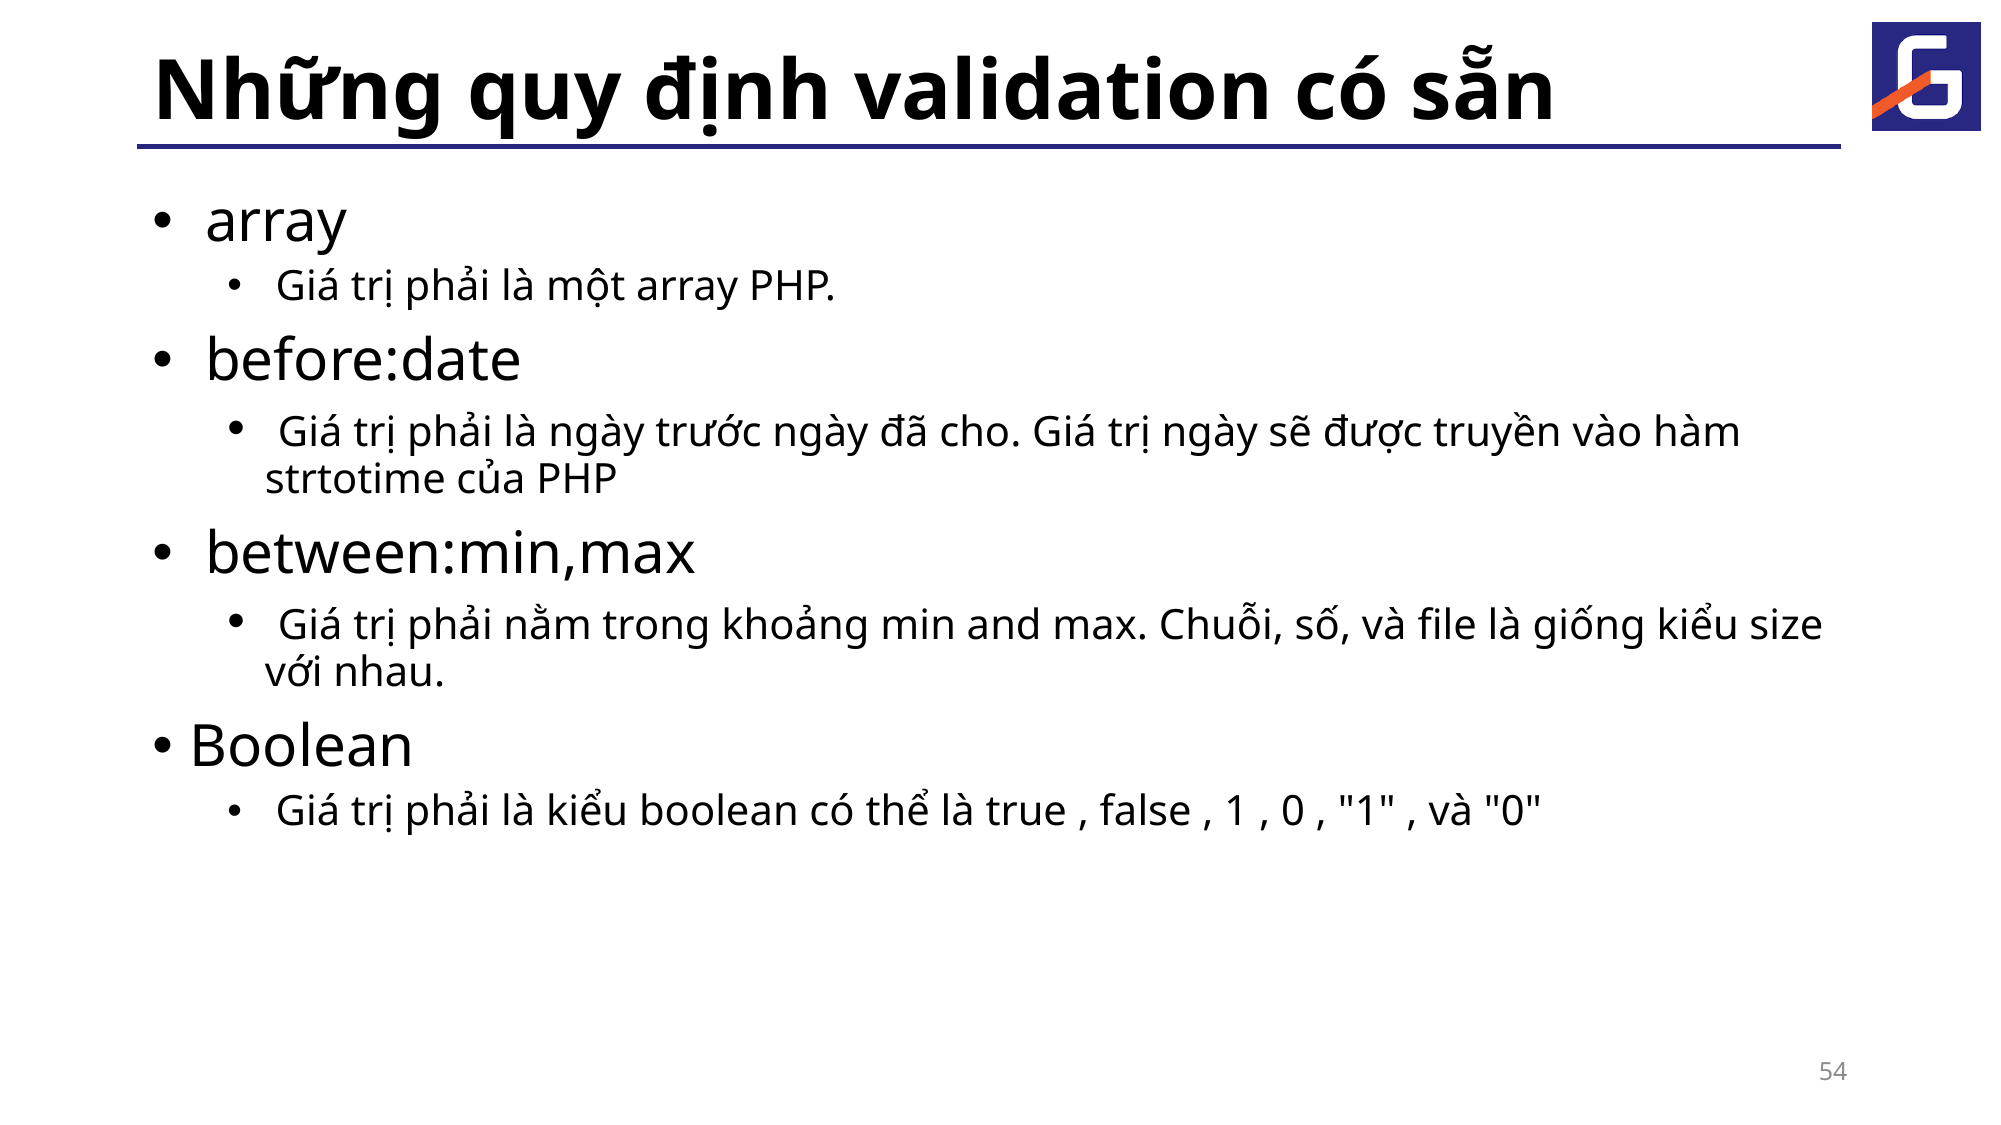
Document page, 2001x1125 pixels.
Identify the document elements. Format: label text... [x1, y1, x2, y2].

list array Giá trị phải là một array PHP. before:date Giá trị phải là ngày trước ngày đã cho. Giá trị ngày sẽ được truyền vào hàm strtotime của PHP between:min,max Giá trị phải nằm trong khoảng min and max. Chuỗi, số, và file là giống kiểu size với nhau. Boolean Giá trị phải là kiểu boolean có thể là true , false , 1 , 0 , "1" , và "0" [137, 183, 1863, 1014]
slide_number 54 [1412, 1042, 1863, 1103]
title Những quy định validation có sẵn [137, 26, 1863, 160]
picture [1872, 22, 1981, 131]
